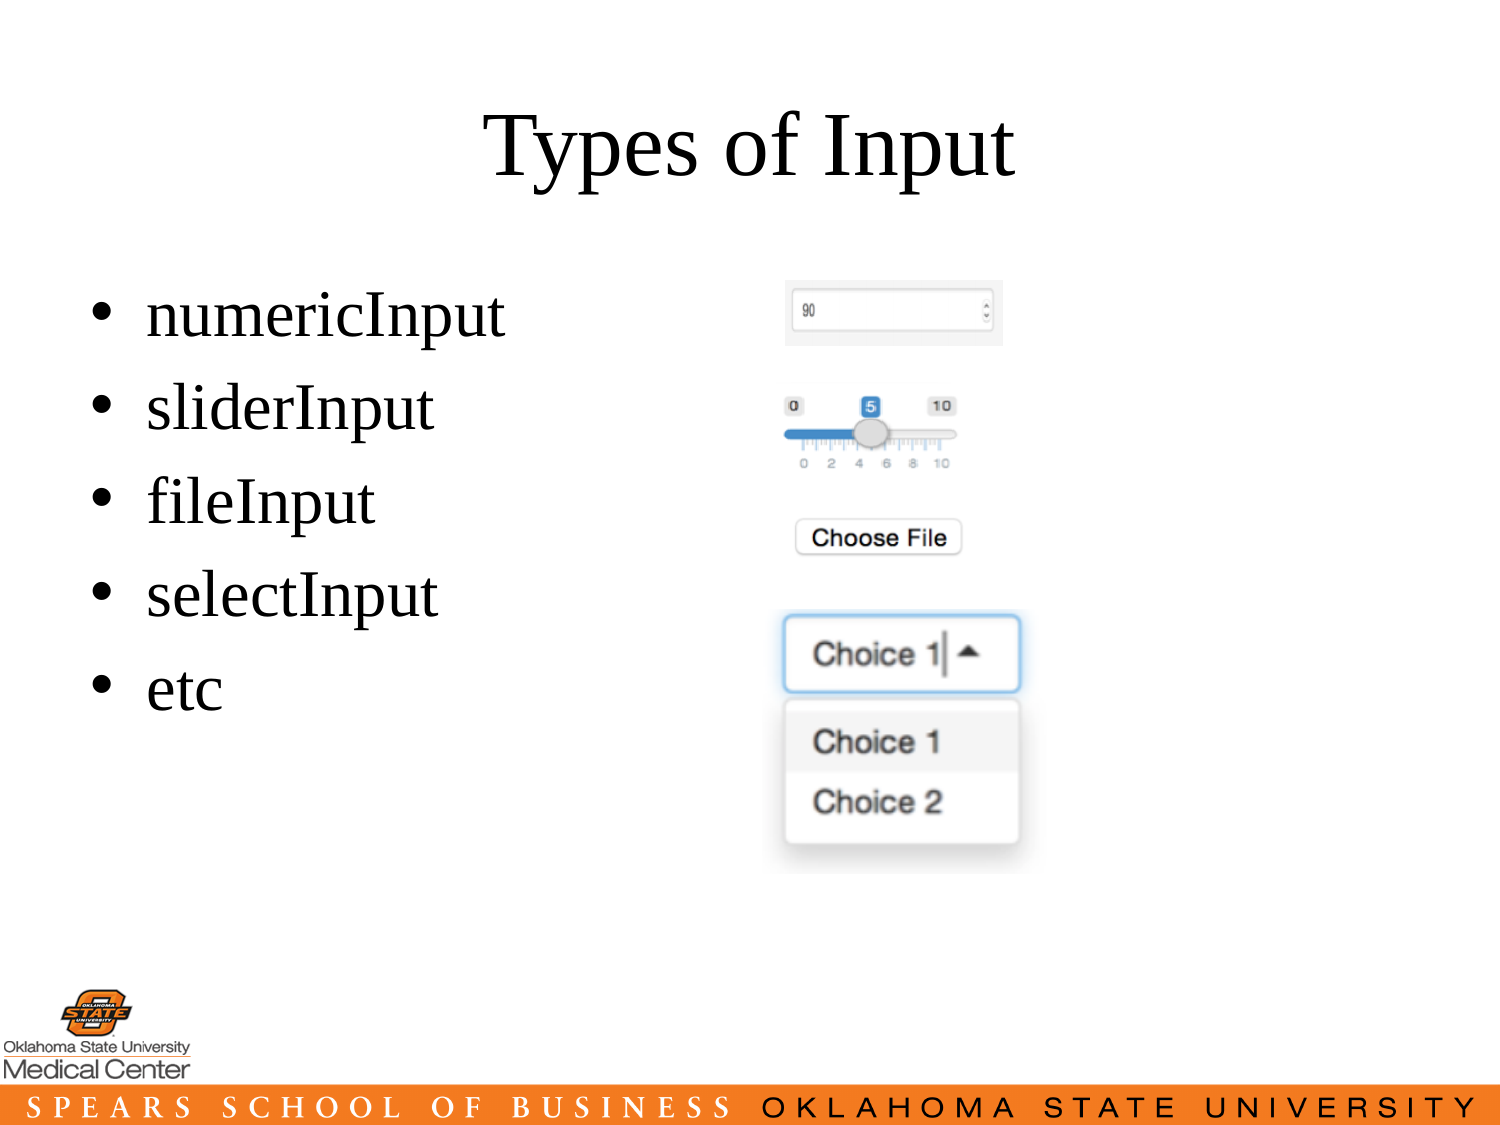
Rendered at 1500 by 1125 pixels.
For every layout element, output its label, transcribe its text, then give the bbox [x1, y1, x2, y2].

picture [0, 987, 192, 1081]
picture [785, 279, 1003, 346]
picture [760, 609, 1057, 875]
title Types of Input [75, 45, 1425, 233]
list numericInput sliderInput fileInput selectInput etc [75, 262, 1425, 1005]
picture [760, 382, 975, 473]
picture [0, 1083, 1500, 1125]
picture [785, 513, 975, 572]
